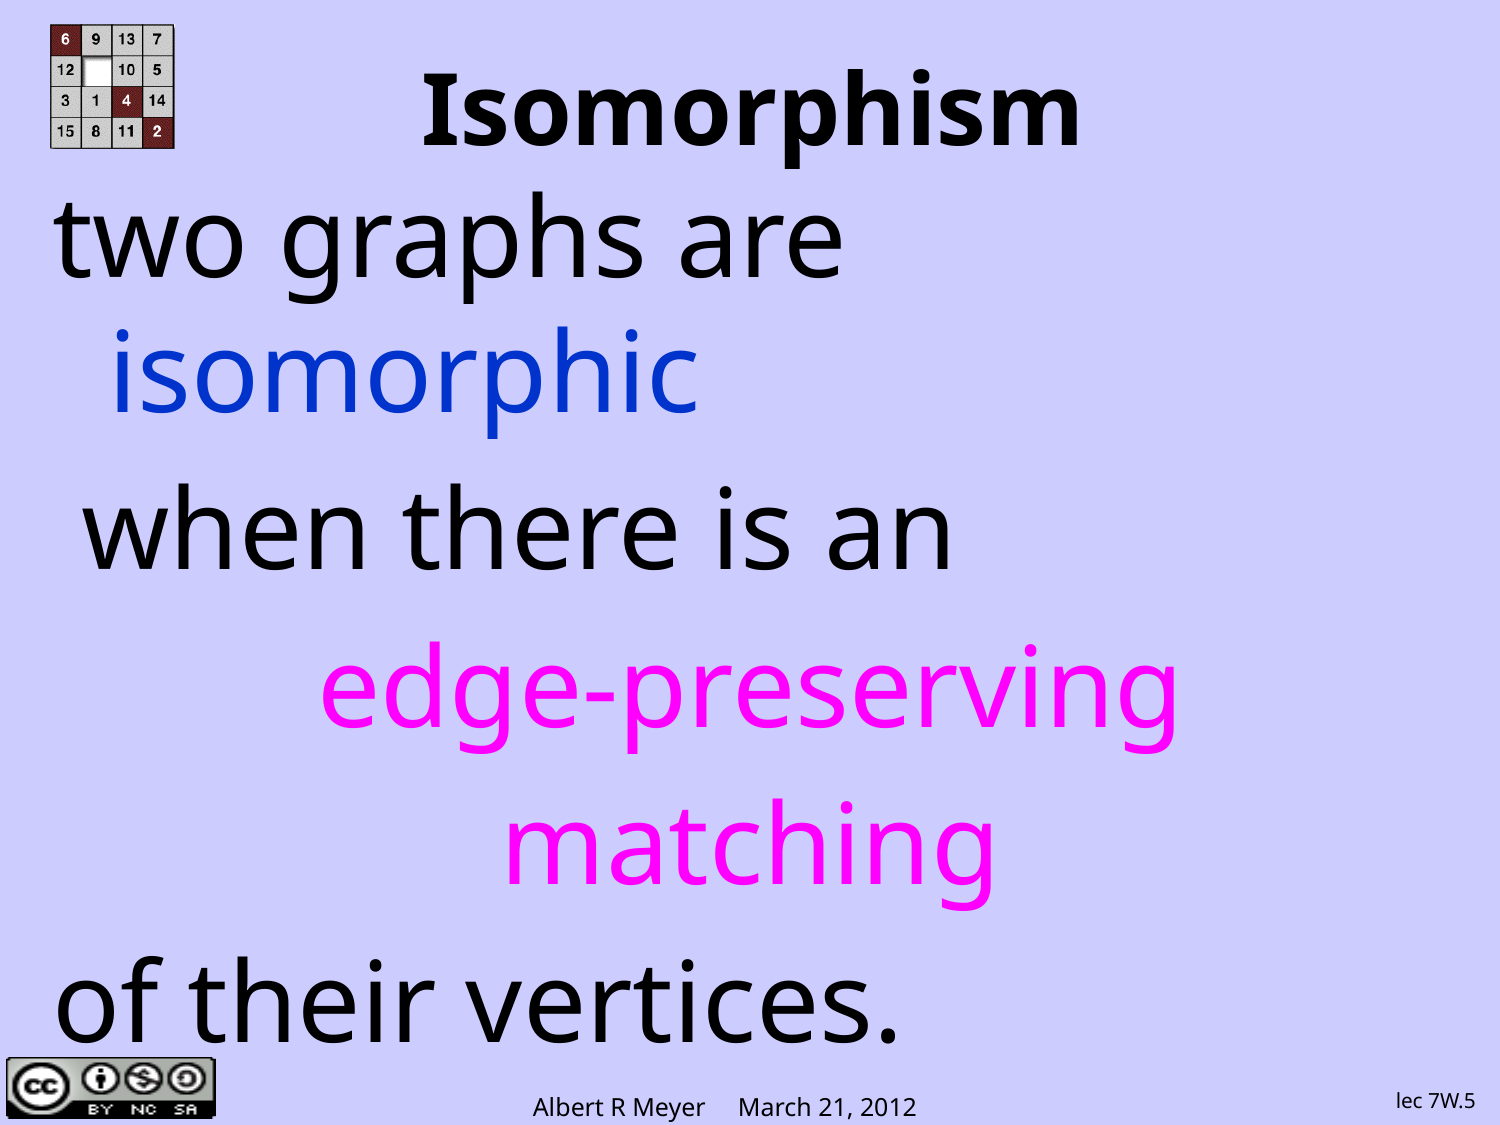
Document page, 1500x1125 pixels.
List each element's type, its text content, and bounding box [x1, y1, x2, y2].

list two graphs are isomorphic when there is an edge-preserving matching of their vertices. [36, 156, 1465, 968]
slide_number lec 7W.5 [1247, 1079, 1491, 1121]
picture [50, 24, 175, 149]
picture [6, 1057, 216, 1119]
title Isomorphism [316, 8, 1191, 156]
